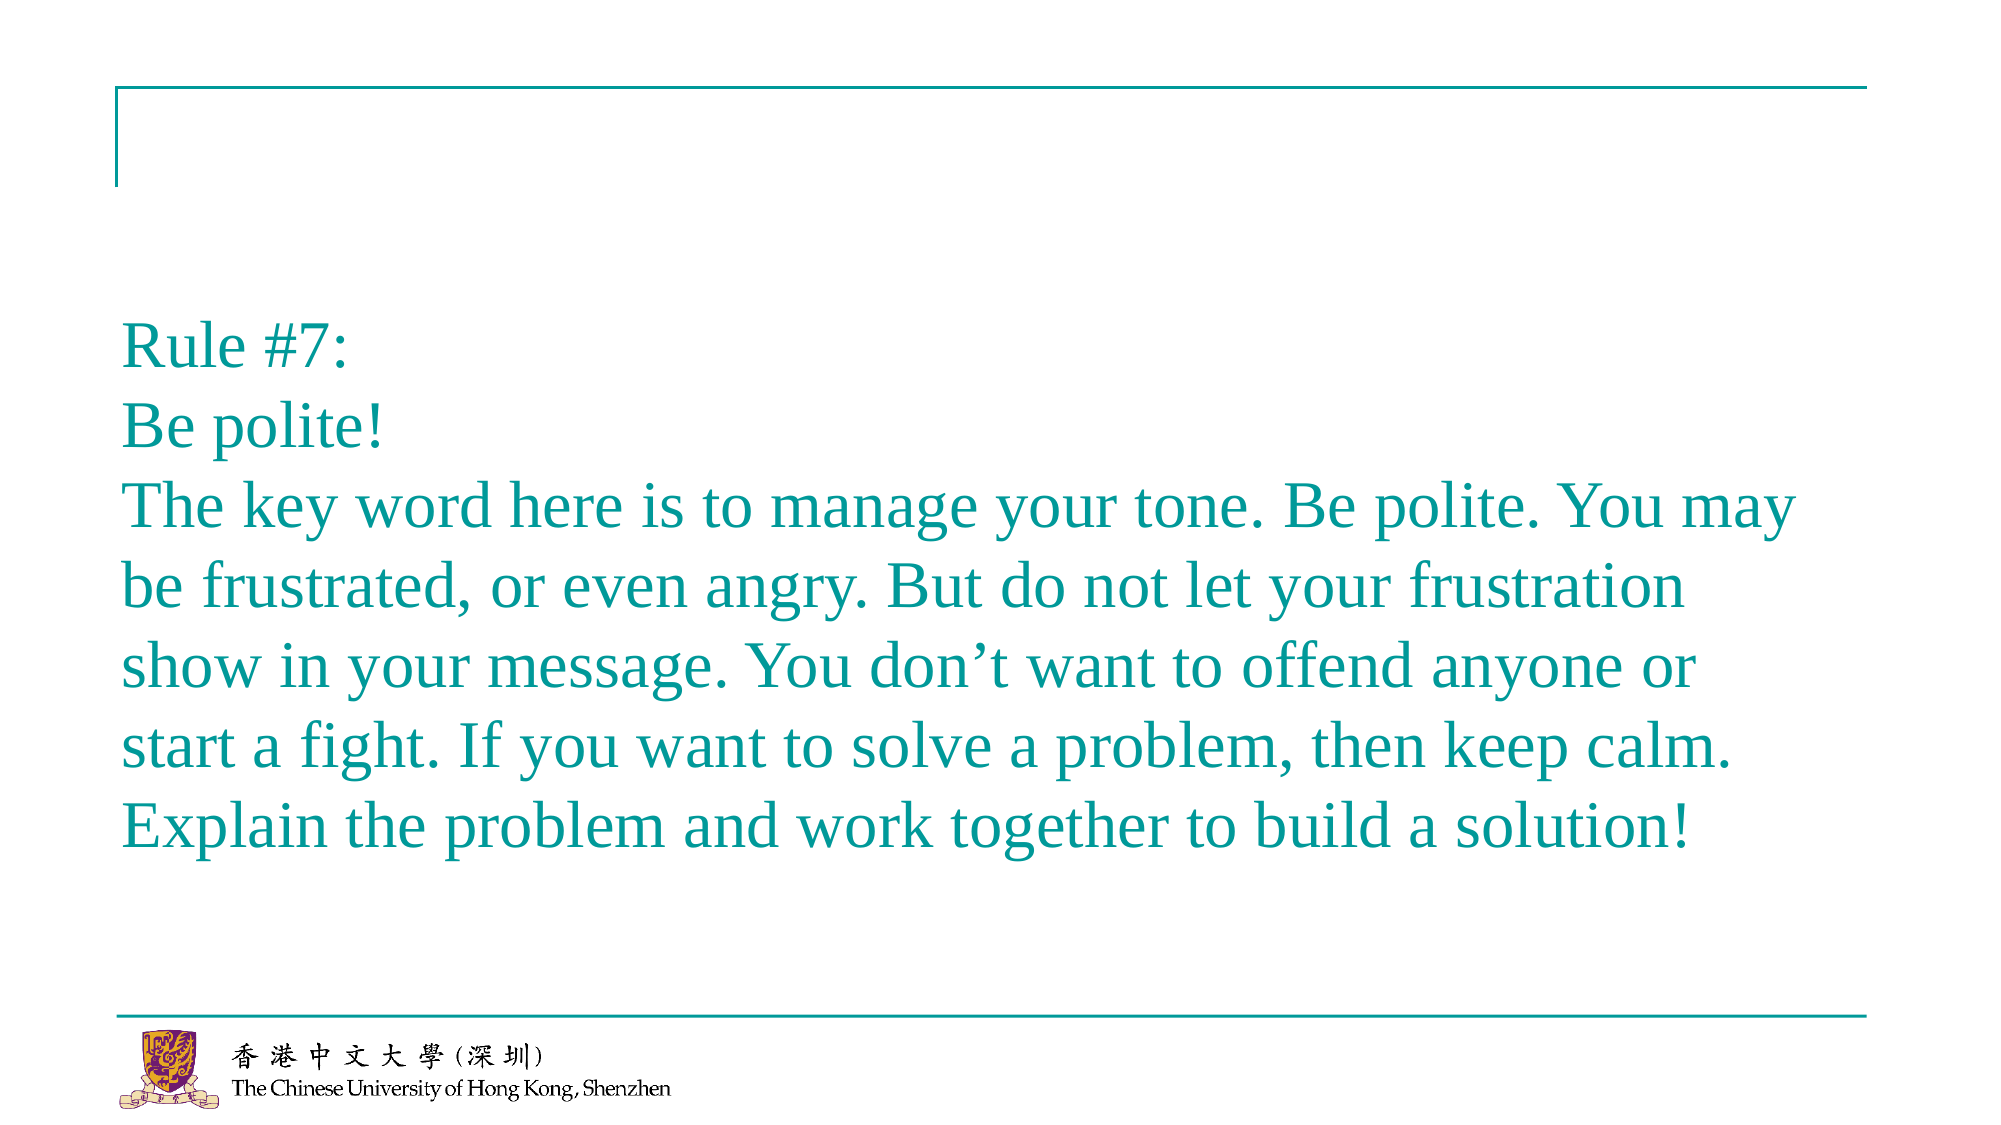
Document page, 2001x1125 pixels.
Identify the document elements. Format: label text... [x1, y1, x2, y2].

picture [67, 995, 723, 1125]
text_box Rule #7: Be polite! The key word here is to manage your tone. Be polite. You may be frustrated, or even angry. But do not let your frustration show in your message. You don’t want to offend anyone or start a fight. If you want to solve a problem, then keep calm. Explain the problem and work together to build a solution! [106, 293, 1844, 869]
